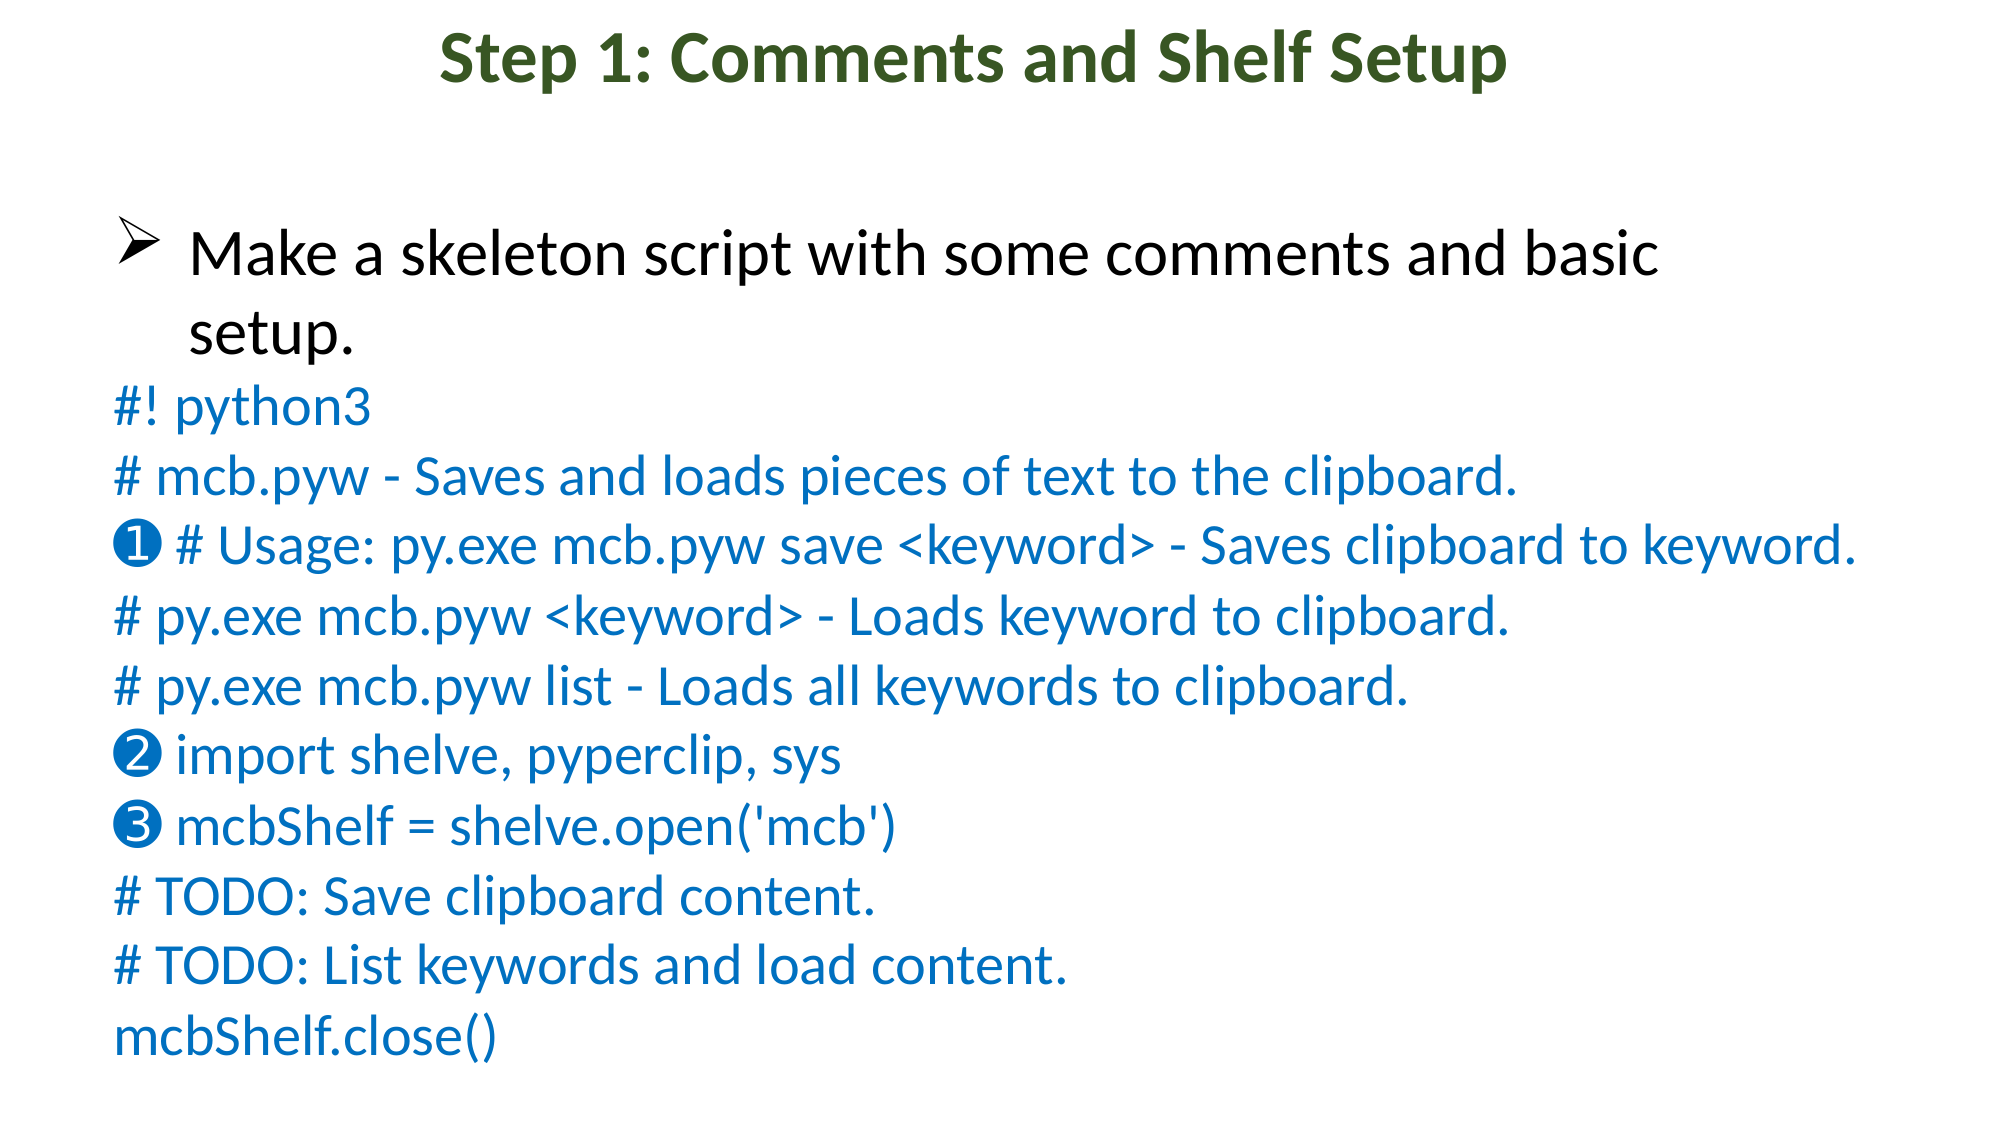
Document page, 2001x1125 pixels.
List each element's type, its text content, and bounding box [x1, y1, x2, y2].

text_box Step 1: Comments and Shelf Setup [0, 0, 2000, 105]
text_box Make a skeleton script with some comments and basic setup. [98, 201, 1851, 359]
text_box #! python3 # mcb.pyw - Saves and loads pieces of text to the clipboard. ➊ # Usage: py.exe mcb.pyw save <keyword> - Saves clipboard to keyword. # py.exe mcb.pyw <keyword> - Loads keyword to clipboard. # py.exe mcb.pyw list - Loads all keywords to clipboard. ➋ import shelve, pyperclip, sys ➌ mcbShelf = shelve.open('mcb') # TODO: Save clipboard content. # TODO: List keywords and load content. mcbShelf.close() [98, 359, 1913, 1074]
